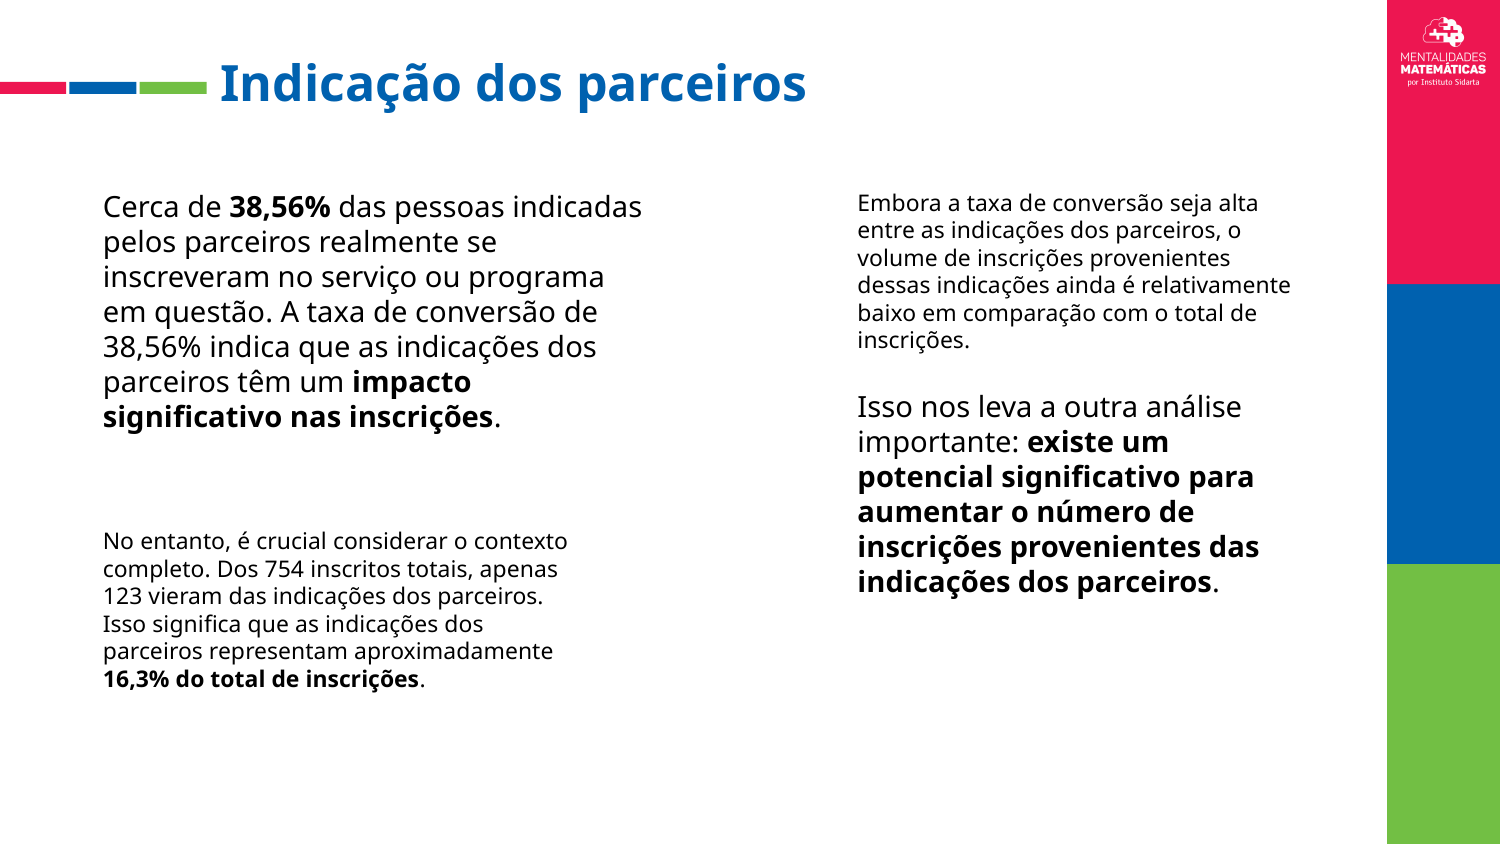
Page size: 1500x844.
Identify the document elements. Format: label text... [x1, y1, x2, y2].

text_box Cerca de 38,56% das pessoas indicadas pelos parceiros realmente se inscreveram no serviço ou programa em questão. A taxa de conversão de 38,56% indica que as indicações dos parceiros têm um impacto significativo nas inscrições. [88, 180, 664, 441]
text_box Embora a taxa de conversão seja alta entre as indicações dos parceiros, o volume de inscrições provenientes dessas indicações ainda é relativamente baixo em comparação com o total de inscrições. Isso nos leva a outra análise importante: existe um potencial significativo para aumentar o número de inscrições provenientes das indicações dos parceiros. [842, 180, 1315, 641]
text_box No entanto, é crucial considerar o contexto completo. Dos 754 inscritos totais, apenas 123 vieram das indicações dos parceiros. Isso significa que as indicações dos parceiros representam aproximadamente 16,3% do total de inscrições. [88, 519, 591, 699]
picture [1400, 16, 1487, 88]
text_box Indicação dos parceiros [220, 51, 1332, 168]
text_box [1015, 365, 1500, 479]
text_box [0, 81, 207, 95]
